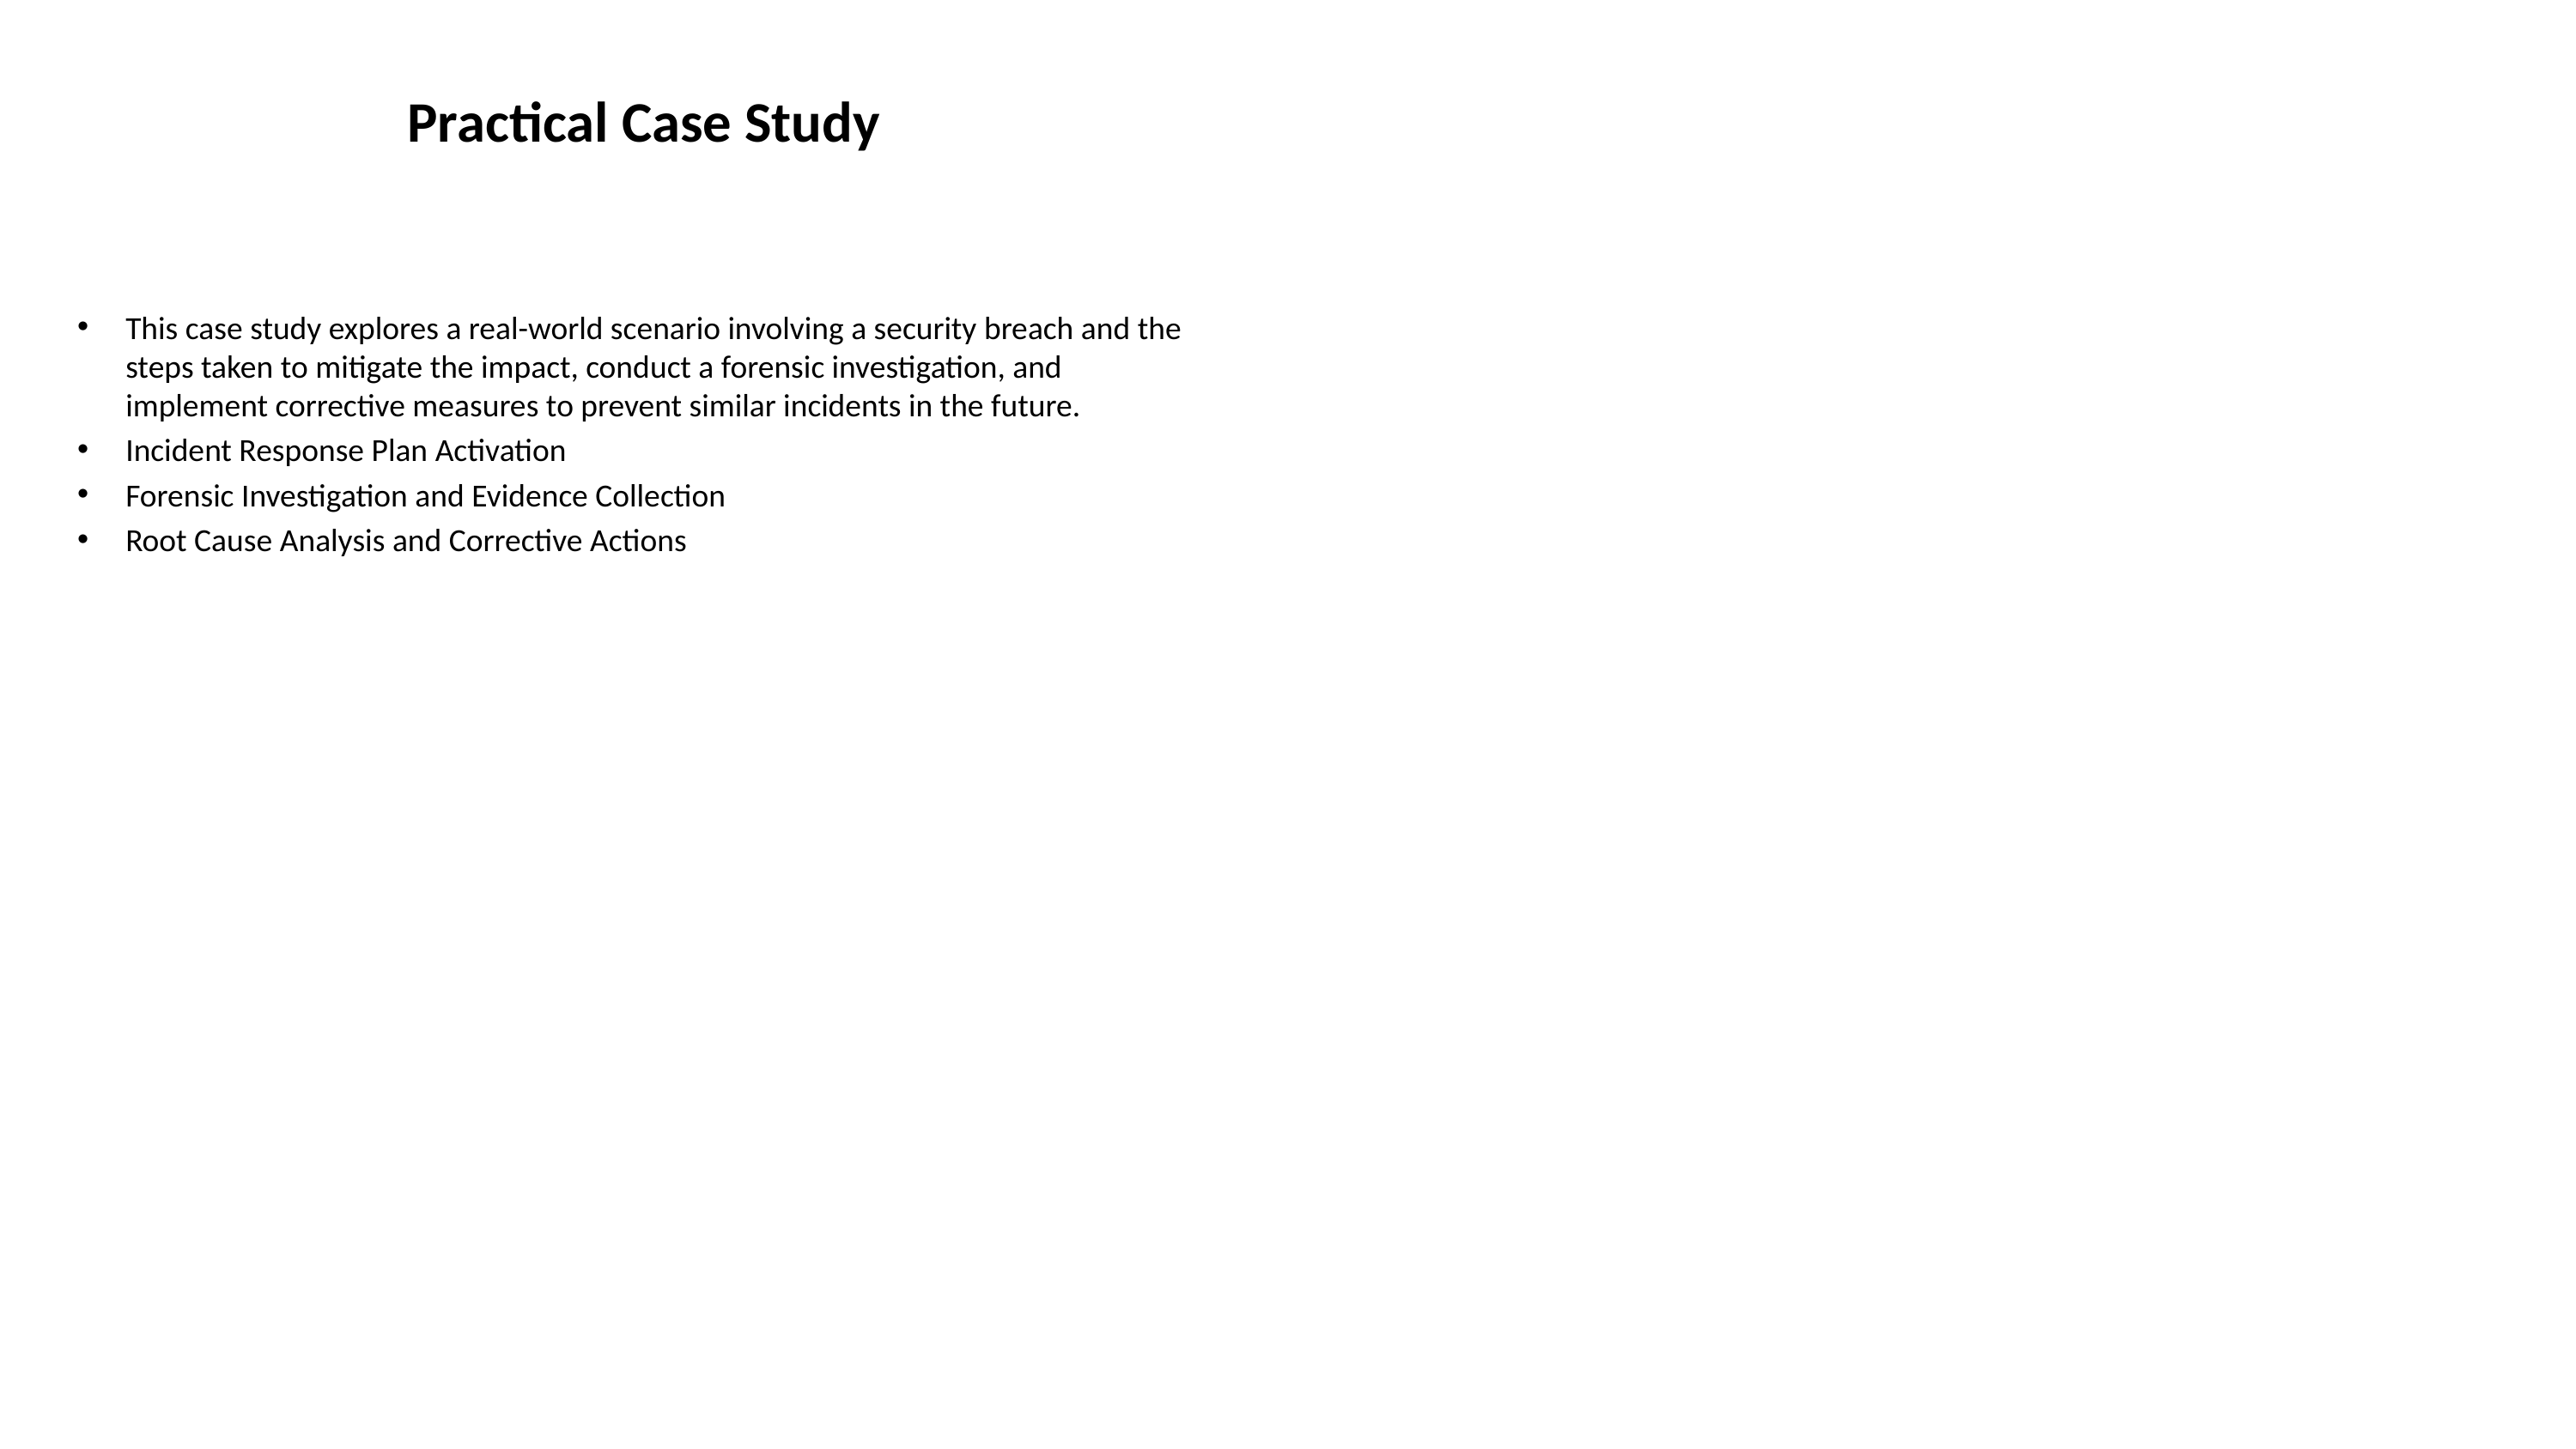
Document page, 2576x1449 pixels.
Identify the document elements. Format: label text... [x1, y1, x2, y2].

title Practical Case Study [64, 39, 1224, 200]
list This case study explores a real-world scenario involving a security breach and the steps taken to mitigate the impact, conduct a forensic investigation, and implement corrective measures to prevent similar incidents in the future. Incident Response Plan Activation Forensic Investigation and Evidence Collection Root Cause Analysis and Corrective Actions [64, 225, 1224, 863]
